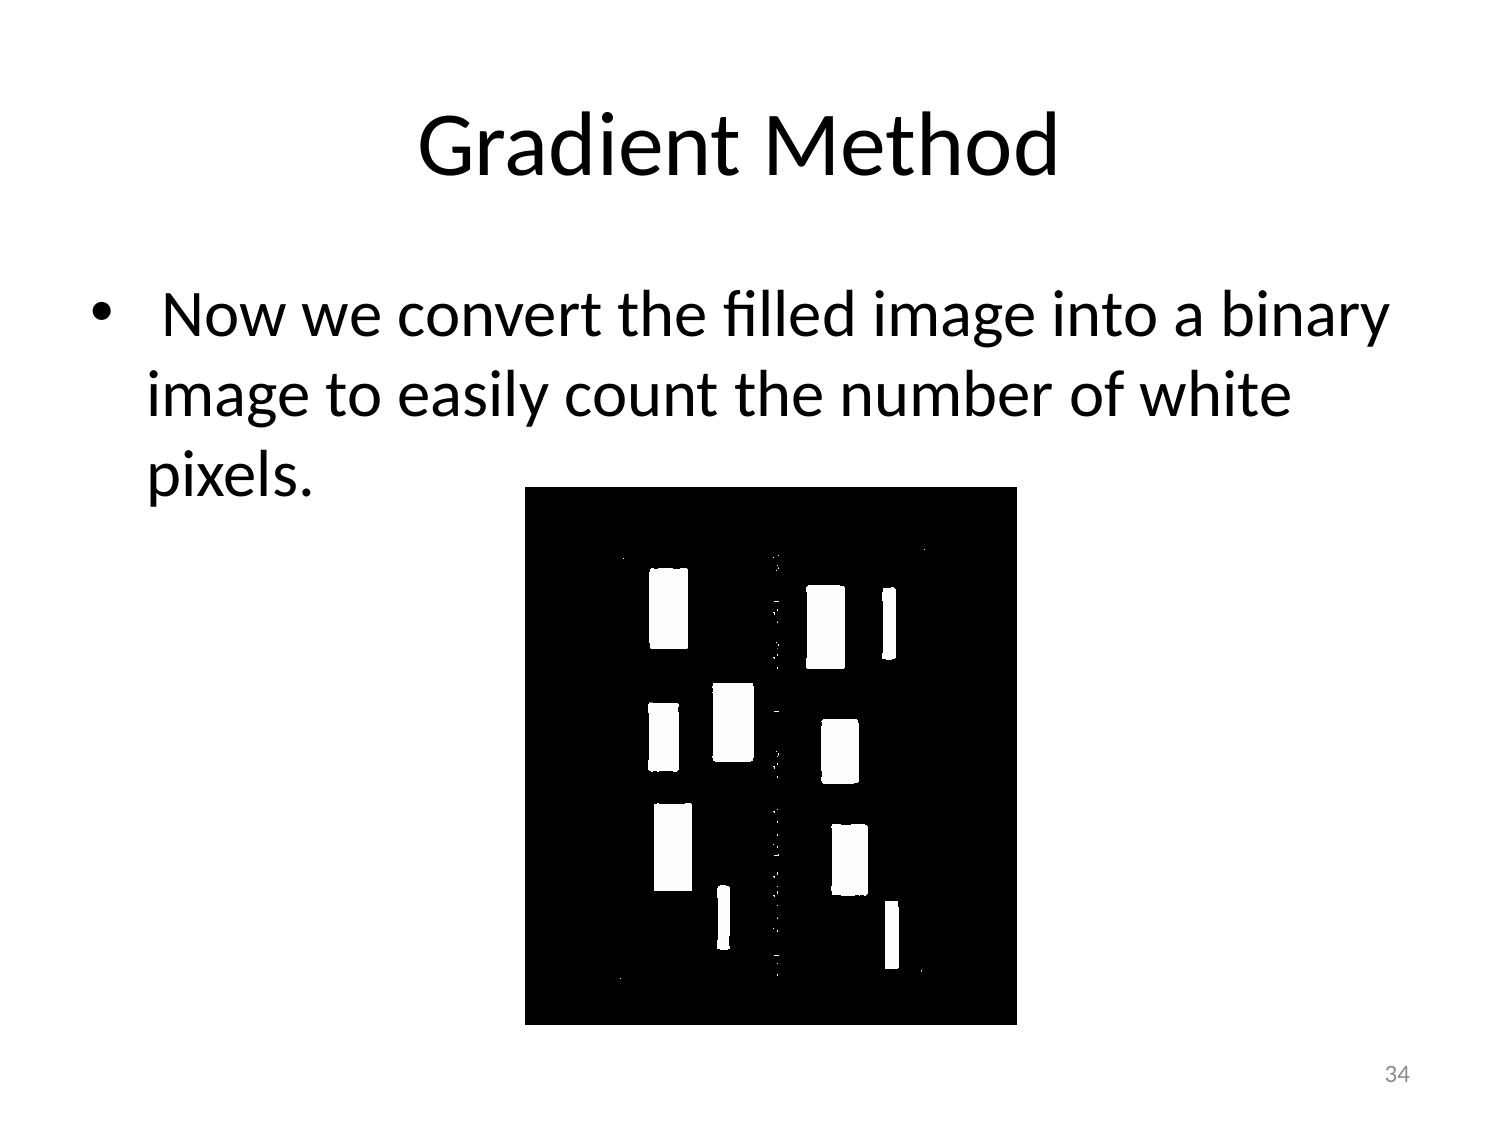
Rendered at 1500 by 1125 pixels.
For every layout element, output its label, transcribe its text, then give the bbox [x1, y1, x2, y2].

picture [524, 486, 1017, 1026]
slide_number 34 [1074, 1042, 1425, 1103]
list Now we convert the filled image into a binary image to easily count the number of white pixels. [75, 262, 1425, 1005]
title Gradient Method [75, 45, 1425, 233]
